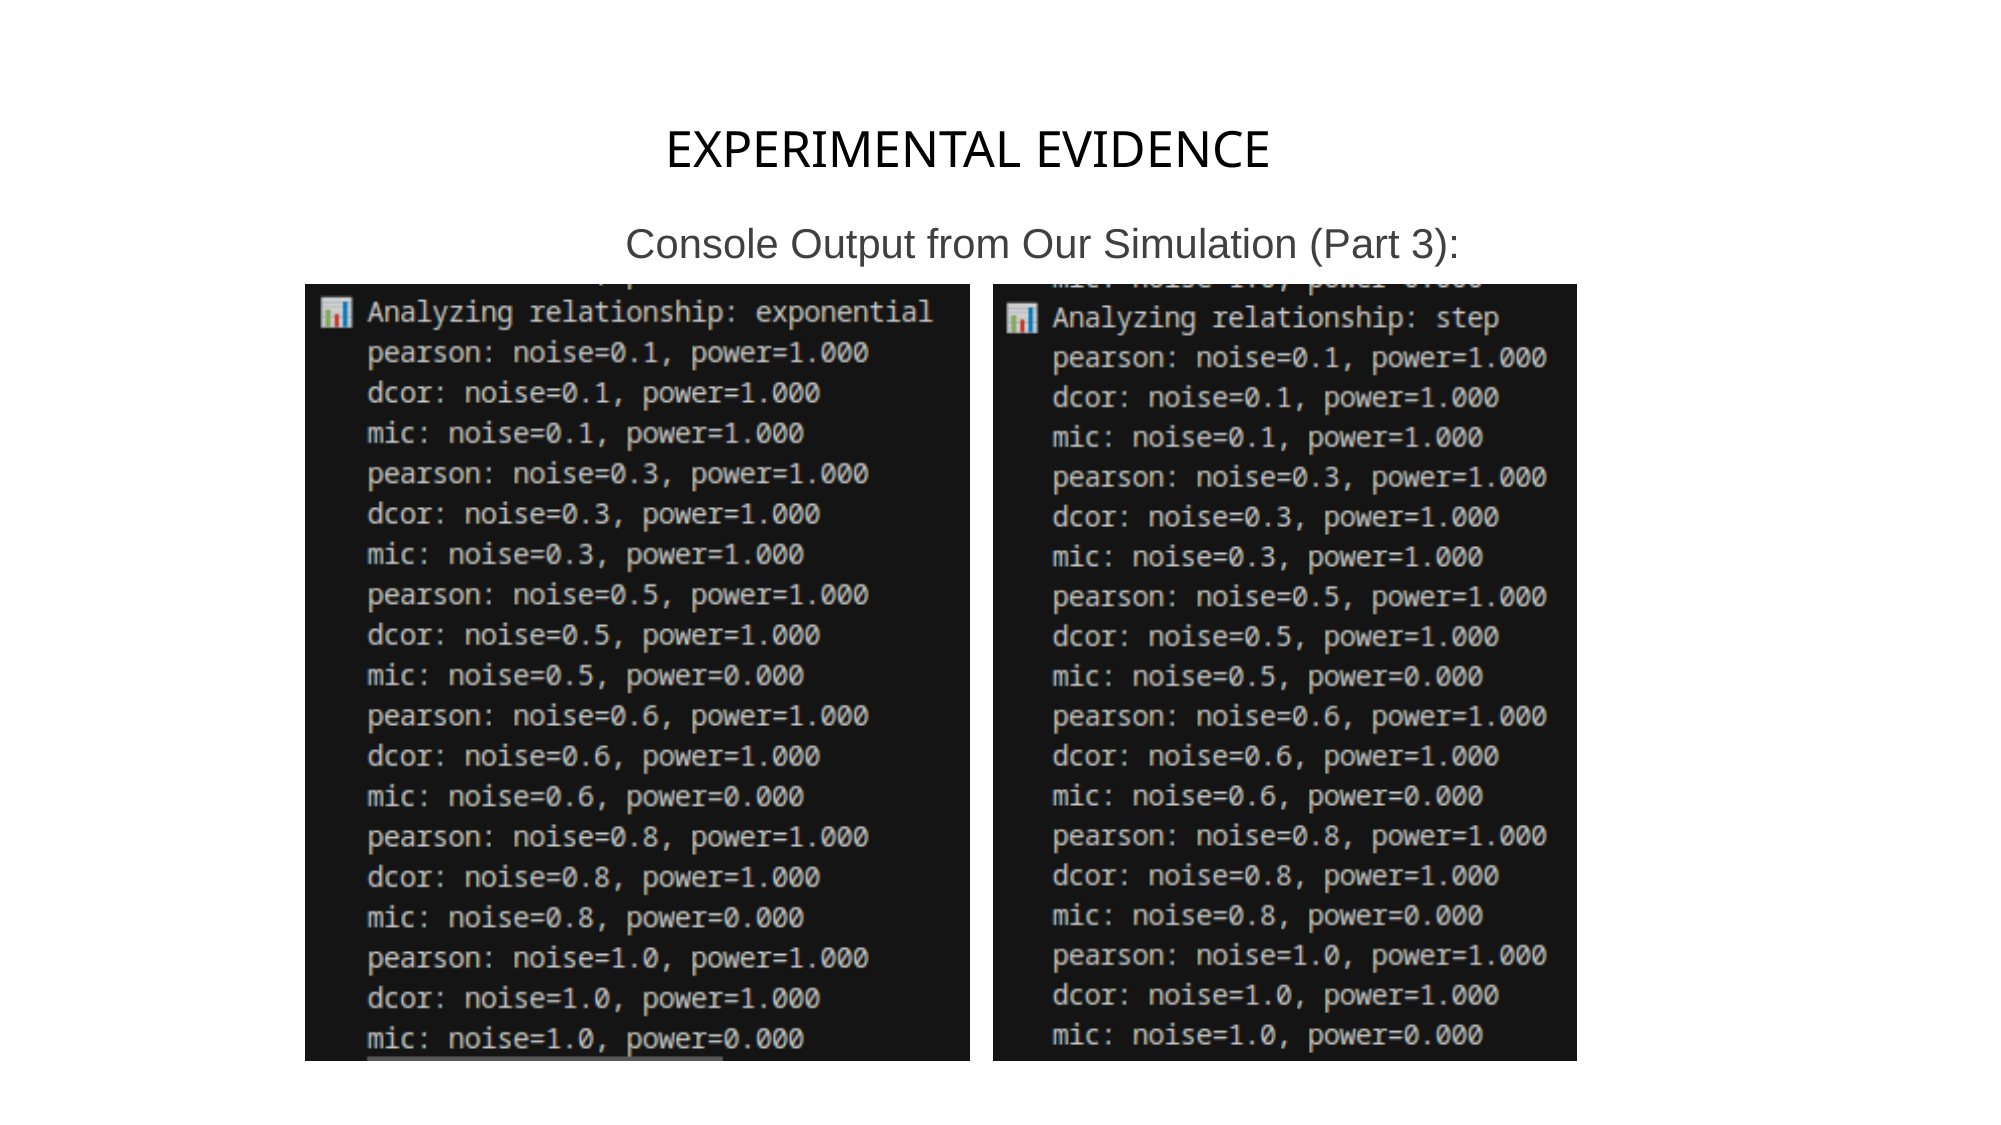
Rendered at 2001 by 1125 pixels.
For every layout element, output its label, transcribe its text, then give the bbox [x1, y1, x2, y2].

picture [305, 284, 970, 1061]
picture [993, 284, 1577, 1061]
text_box Console Output from Our Simulation (Part 3): [610, 214, 1491, 285]
title EXPERIMENTAL EVIDENCE [106, 42, 1832, 260]
